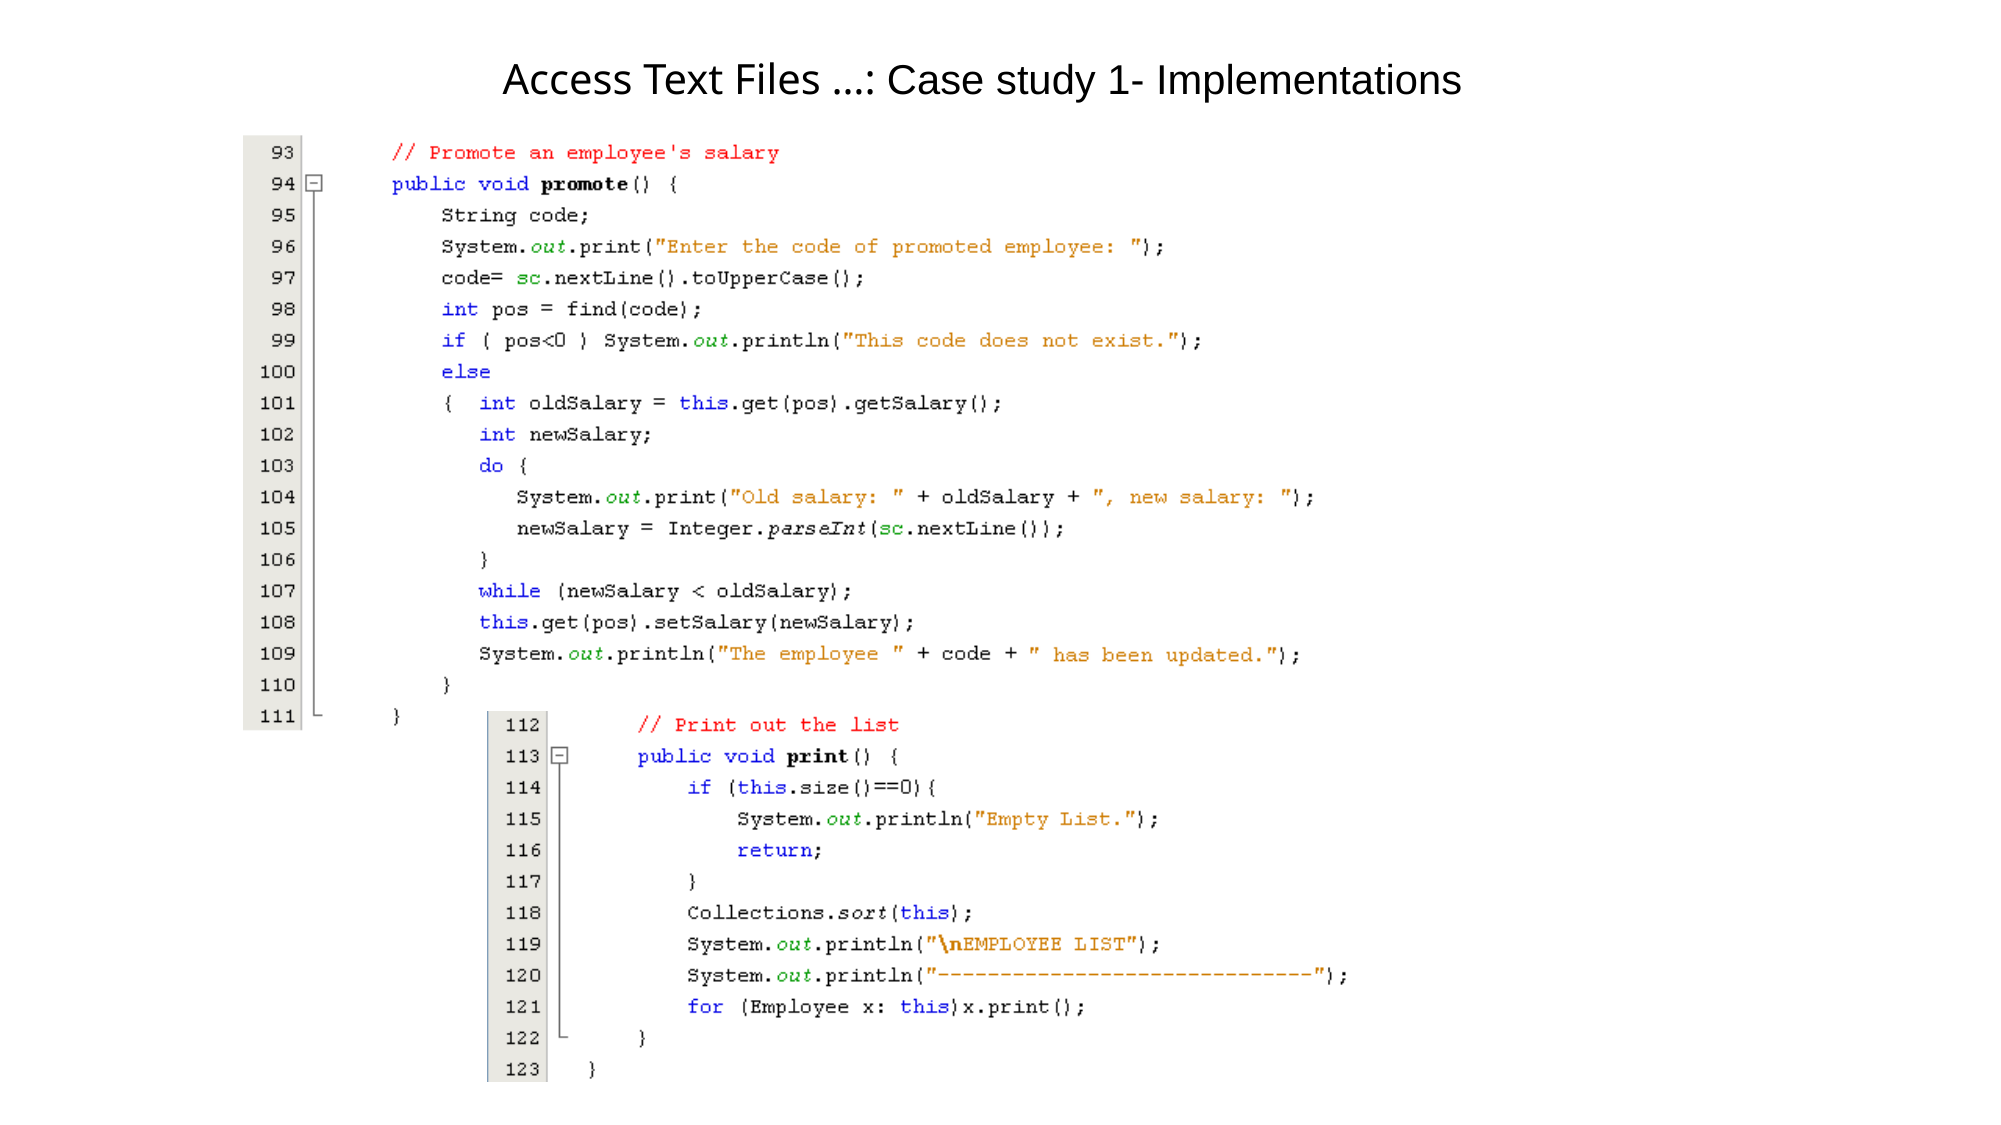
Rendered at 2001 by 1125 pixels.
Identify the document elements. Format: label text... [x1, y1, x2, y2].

picture [243, 134, 1352, 1082]
title Access Text Files …: Case study 1- Implementations [487, 24, 1638, 138]
